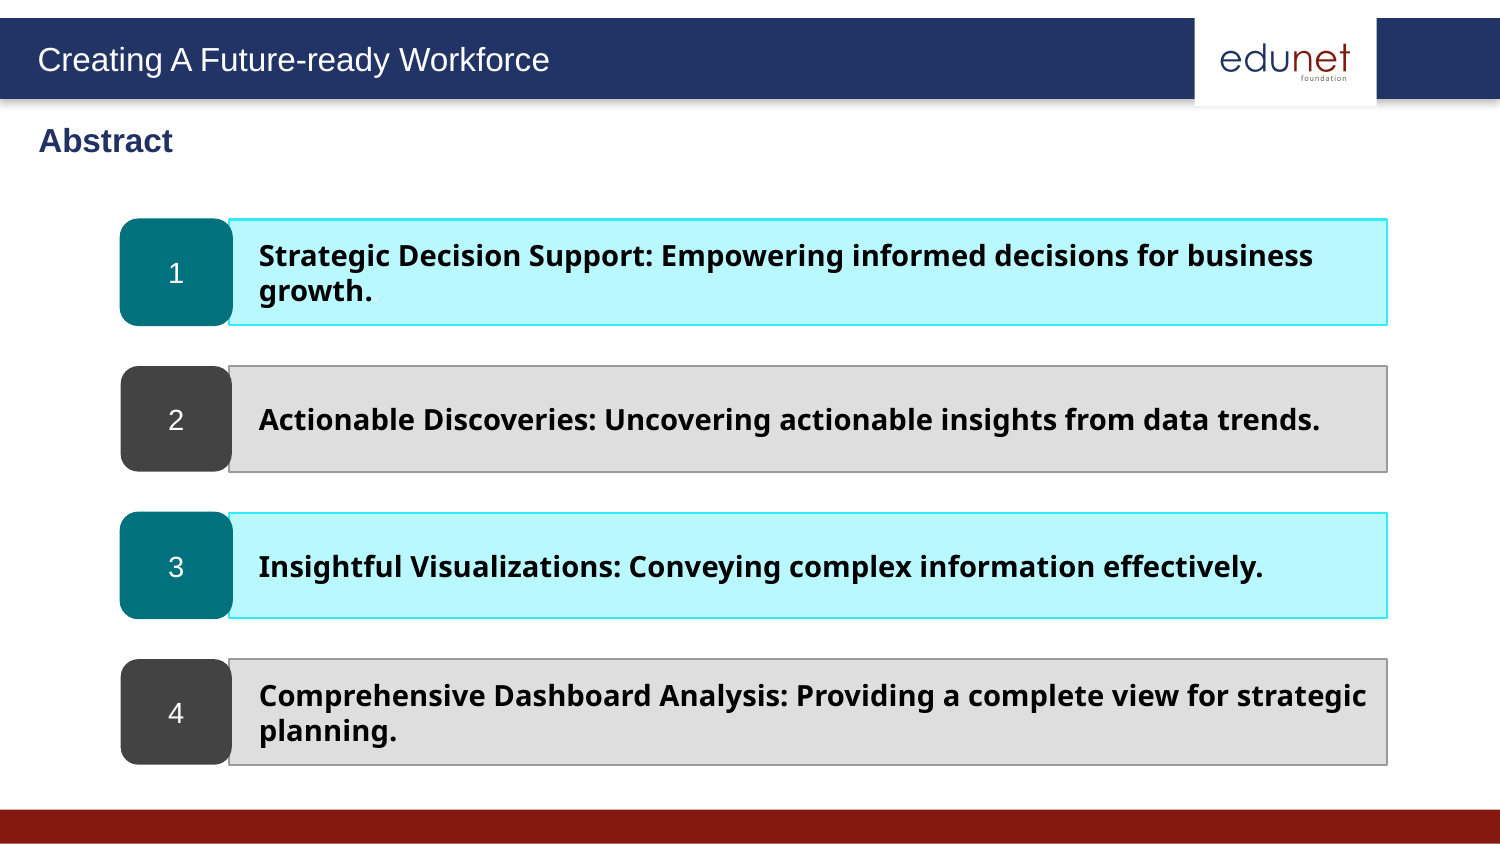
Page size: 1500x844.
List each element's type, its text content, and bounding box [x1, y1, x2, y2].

picture [1215, 38, 1356, 86]
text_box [120, 219, 1388, 765]
text_box Abstract [23, 112, 750, 167]
